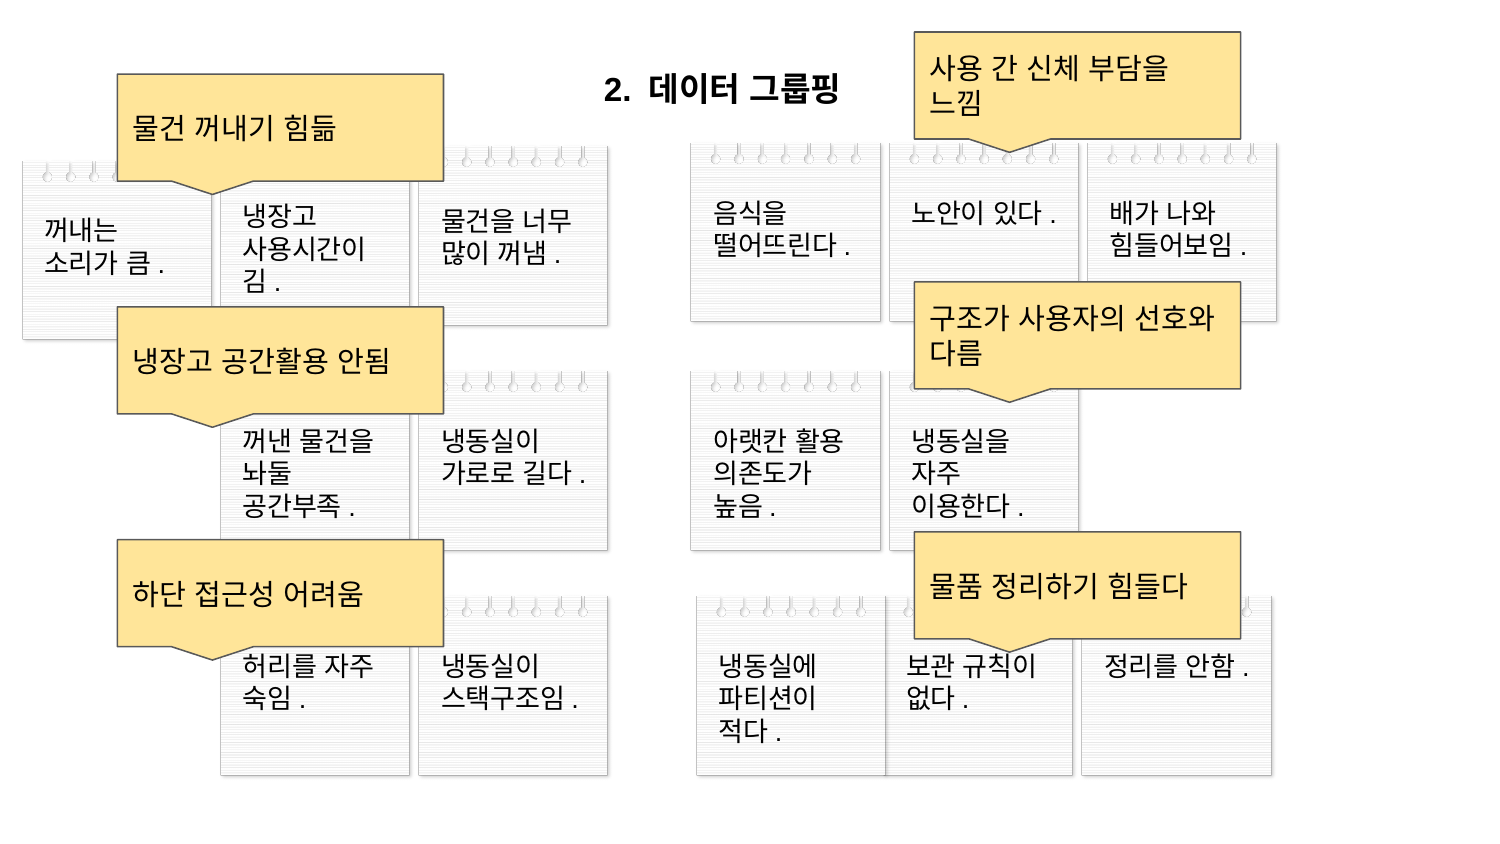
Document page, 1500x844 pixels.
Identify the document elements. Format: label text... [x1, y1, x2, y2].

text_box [1078, 592, 1278, 782]
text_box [1084, 139, 1283, 329]
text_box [416, 367, 615, 557]
text_box 물건 꺼내기 힘듦 [117, 74, 444, 155]
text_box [687, 367, 887, 572]
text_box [416, 142, 615, 332]
text_box 구조가 사용자의 선호와 다름 [914, 337, 1241, 389]
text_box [18, 156, 218, 347]
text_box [693, 592, 892, 782]
text_box 하단 접근성 어려움 [117, 539, 444, 660]
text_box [887, 367, 1085, 557]
text_box 물품 정리하기 힘들다 [914, 531, 1241, 590]
text_box 사용 간 신체 부담을 느낌 [914, 32, 1241, 137]
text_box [216, 592, 413, 782]
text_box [415, 592, 615, 782]
text_box 냉장고 공간활용 안됨 [117, 340, 444, 427]
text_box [216, 142, 416, 332]
text_box 2. 데이터 그룹핑 [311, 52, 914, 123]
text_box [687, 139, 887, 329]
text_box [887, 139, 1081, 329]
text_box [893, 592, 1076, 782]
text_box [216, 367, 416, 557]
